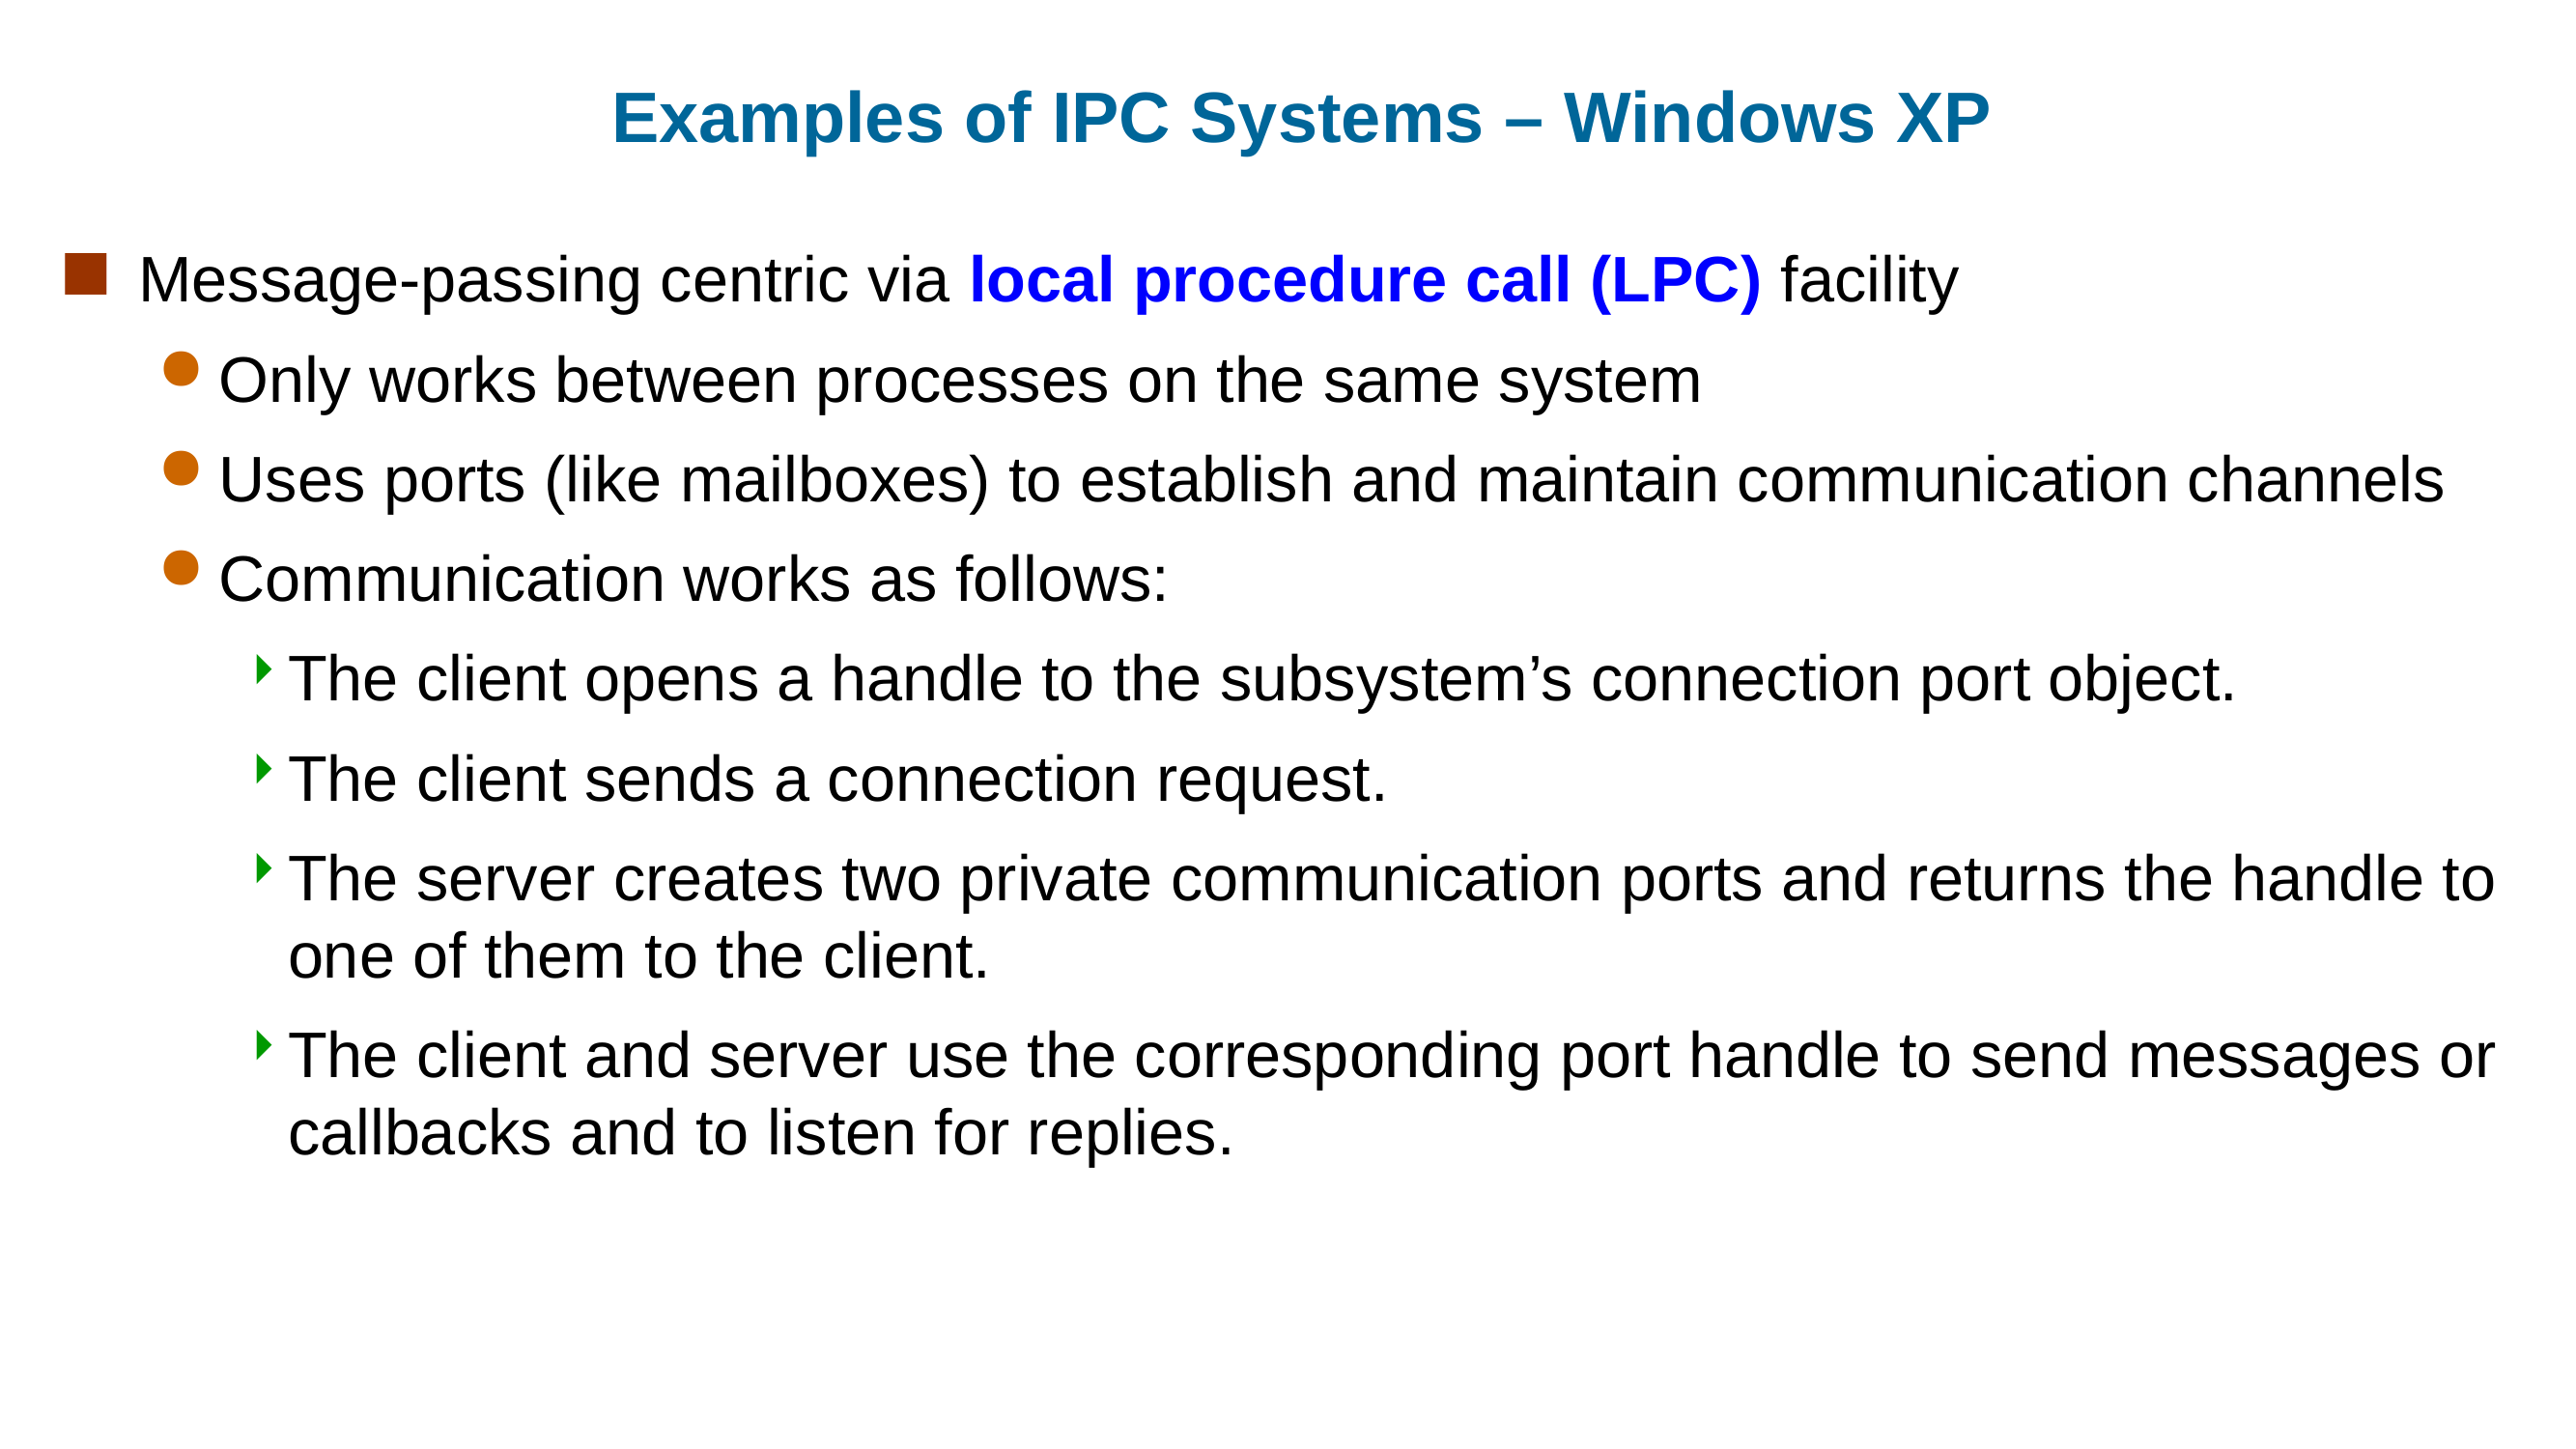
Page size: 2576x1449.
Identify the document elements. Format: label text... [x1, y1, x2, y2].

list Message-passing centric via local procedure call (LPC) facility Only works between processes on the same system Uses ports (like mailboxes) to establish and maintain communication channels Communication works as follows: The client opens a handle to the subsystem’s connection port object. The client sends a connection request. The server creates two private communication ports and returns the handle to one of them to the client. The client and server use the corresponding port handle to send messages or callbacks and to listen for replies. [48, 227, 2557, 1079]
title Examples of IPC Systems – Windows XP [433, 58, 2172, 168]
